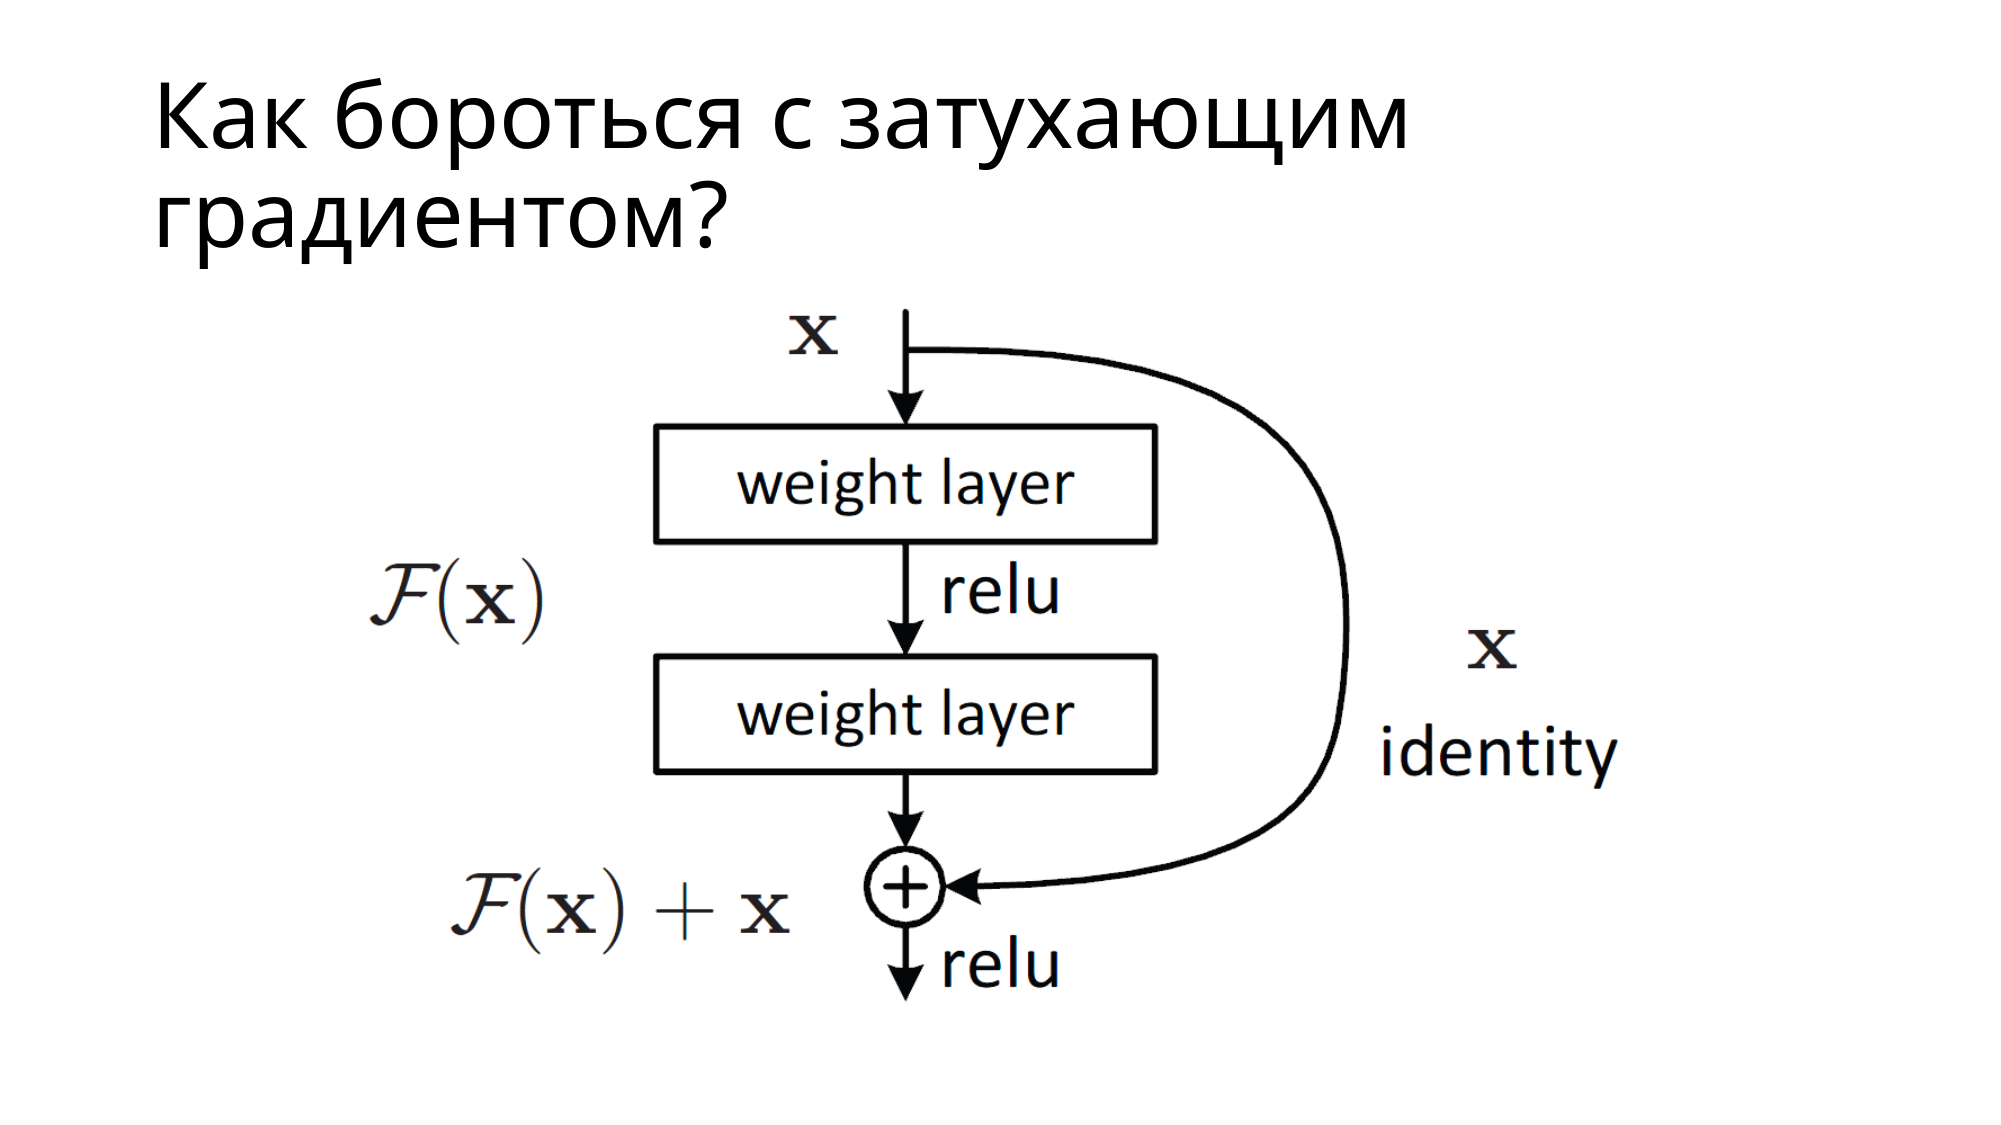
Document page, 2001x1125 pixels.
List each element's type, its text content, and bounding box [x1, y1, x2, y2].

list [364, 299, 1636, 1014]
title Как бороться с затухающим градиентом? [137, 59, 1863, 278]
